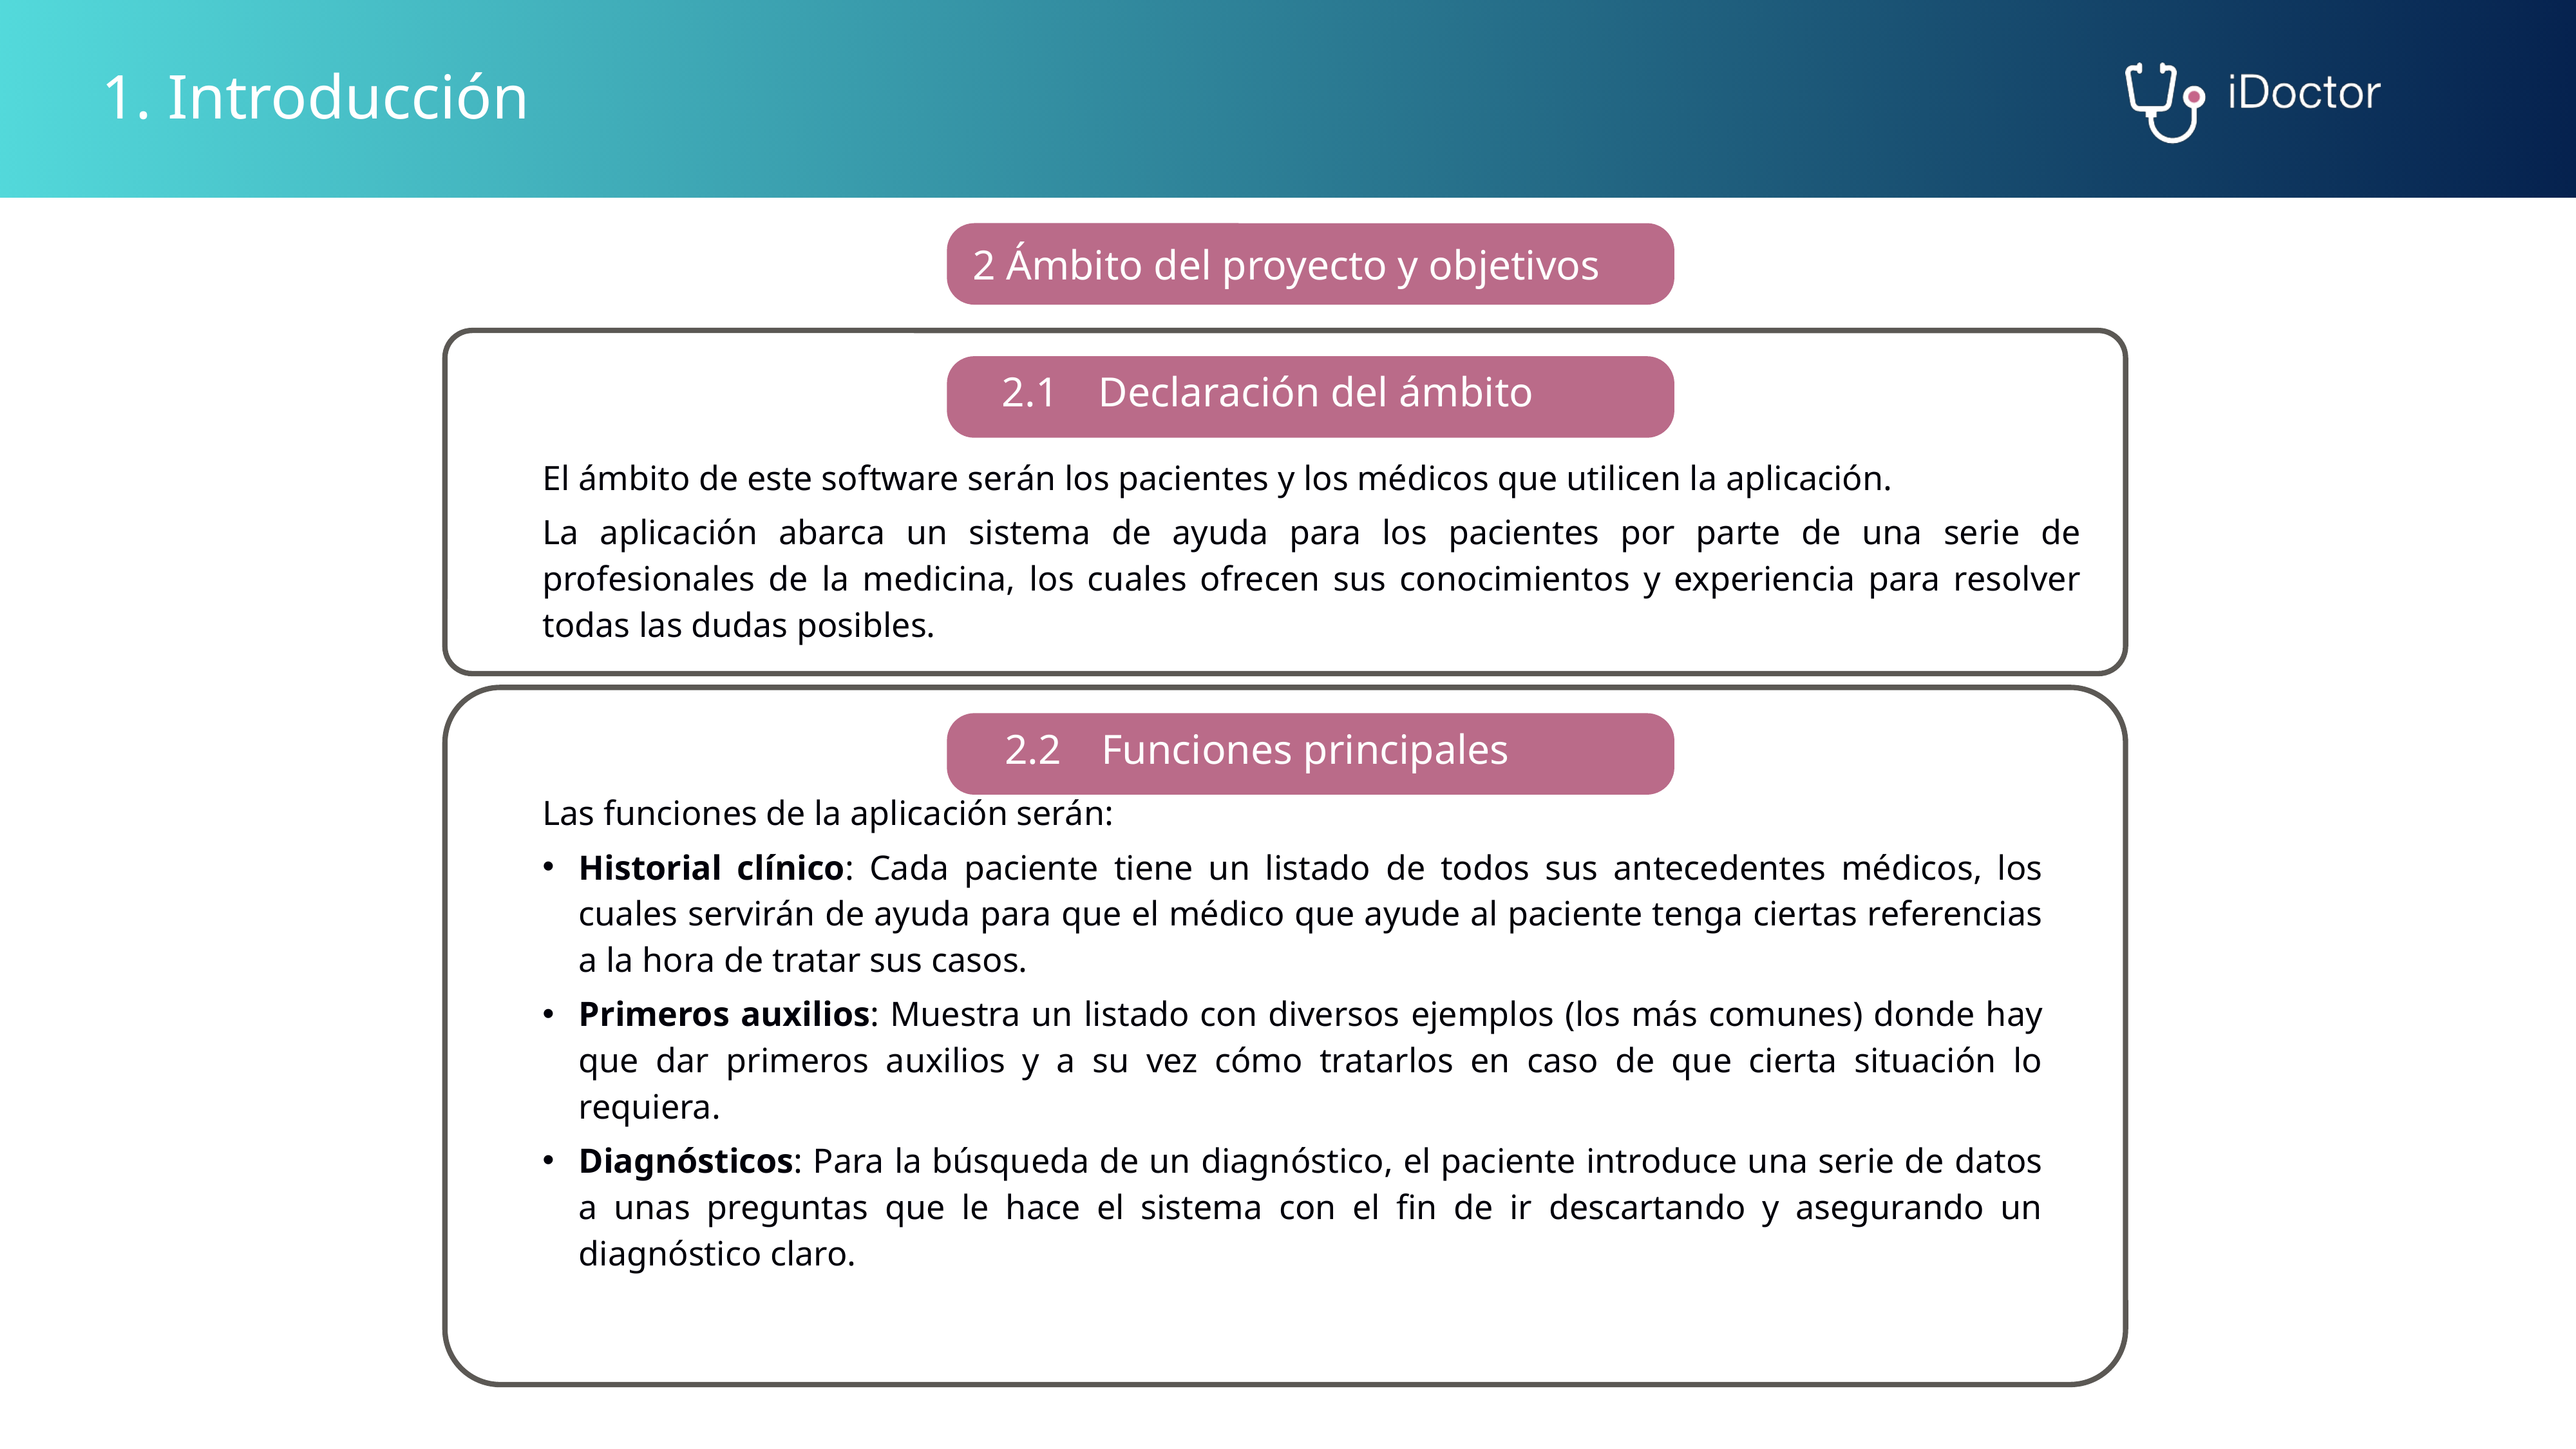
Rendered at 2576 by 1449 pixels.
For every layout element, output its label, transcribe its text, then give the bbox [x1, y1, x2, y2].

picture [0, 0, 2576, 198]
text_box El ámbito de este software serán los pacientes y los médicos que utilicen la aplicación. La aplicación abarca un sistema de ayuda para los pacientes por parte de una serie de profesionales de la medicina, los cuales ofrecen sus conocimientos y experiencia para resolver todas las dudas posibles. [489, 445, 2087, 649]
text_box Las funciones de la aplicación serán: Historial clínico: Cada paciente tiene un listado de todos sus antecedentes médicos, los cuales servirán de ayuda para que el médico que ayude al paciente tenga ciertas referencias a la hora de tratar sus casos. Primeros auxilios: Muestra un listado con diversos ejemplos (los más comunes) donde hay que dar primeros auxilios y a su vez cómo tratarlos en caso de que cierta situación lo requiera. Diagnósticos: Para la búsqueda de un diagnóstico, el paciente introduce una serie de datos a unas preguntas que le hace el sistema con el fin de ir descartando y asegurando un diagnóstico claro. [489, 780, 2049, 1278]
text_box [444, 687, 2126, 1385]
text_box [947, 713, 1675, 873]
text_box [947, 223, 1675, 515]
text_box [444, 330, 2126, 674]
